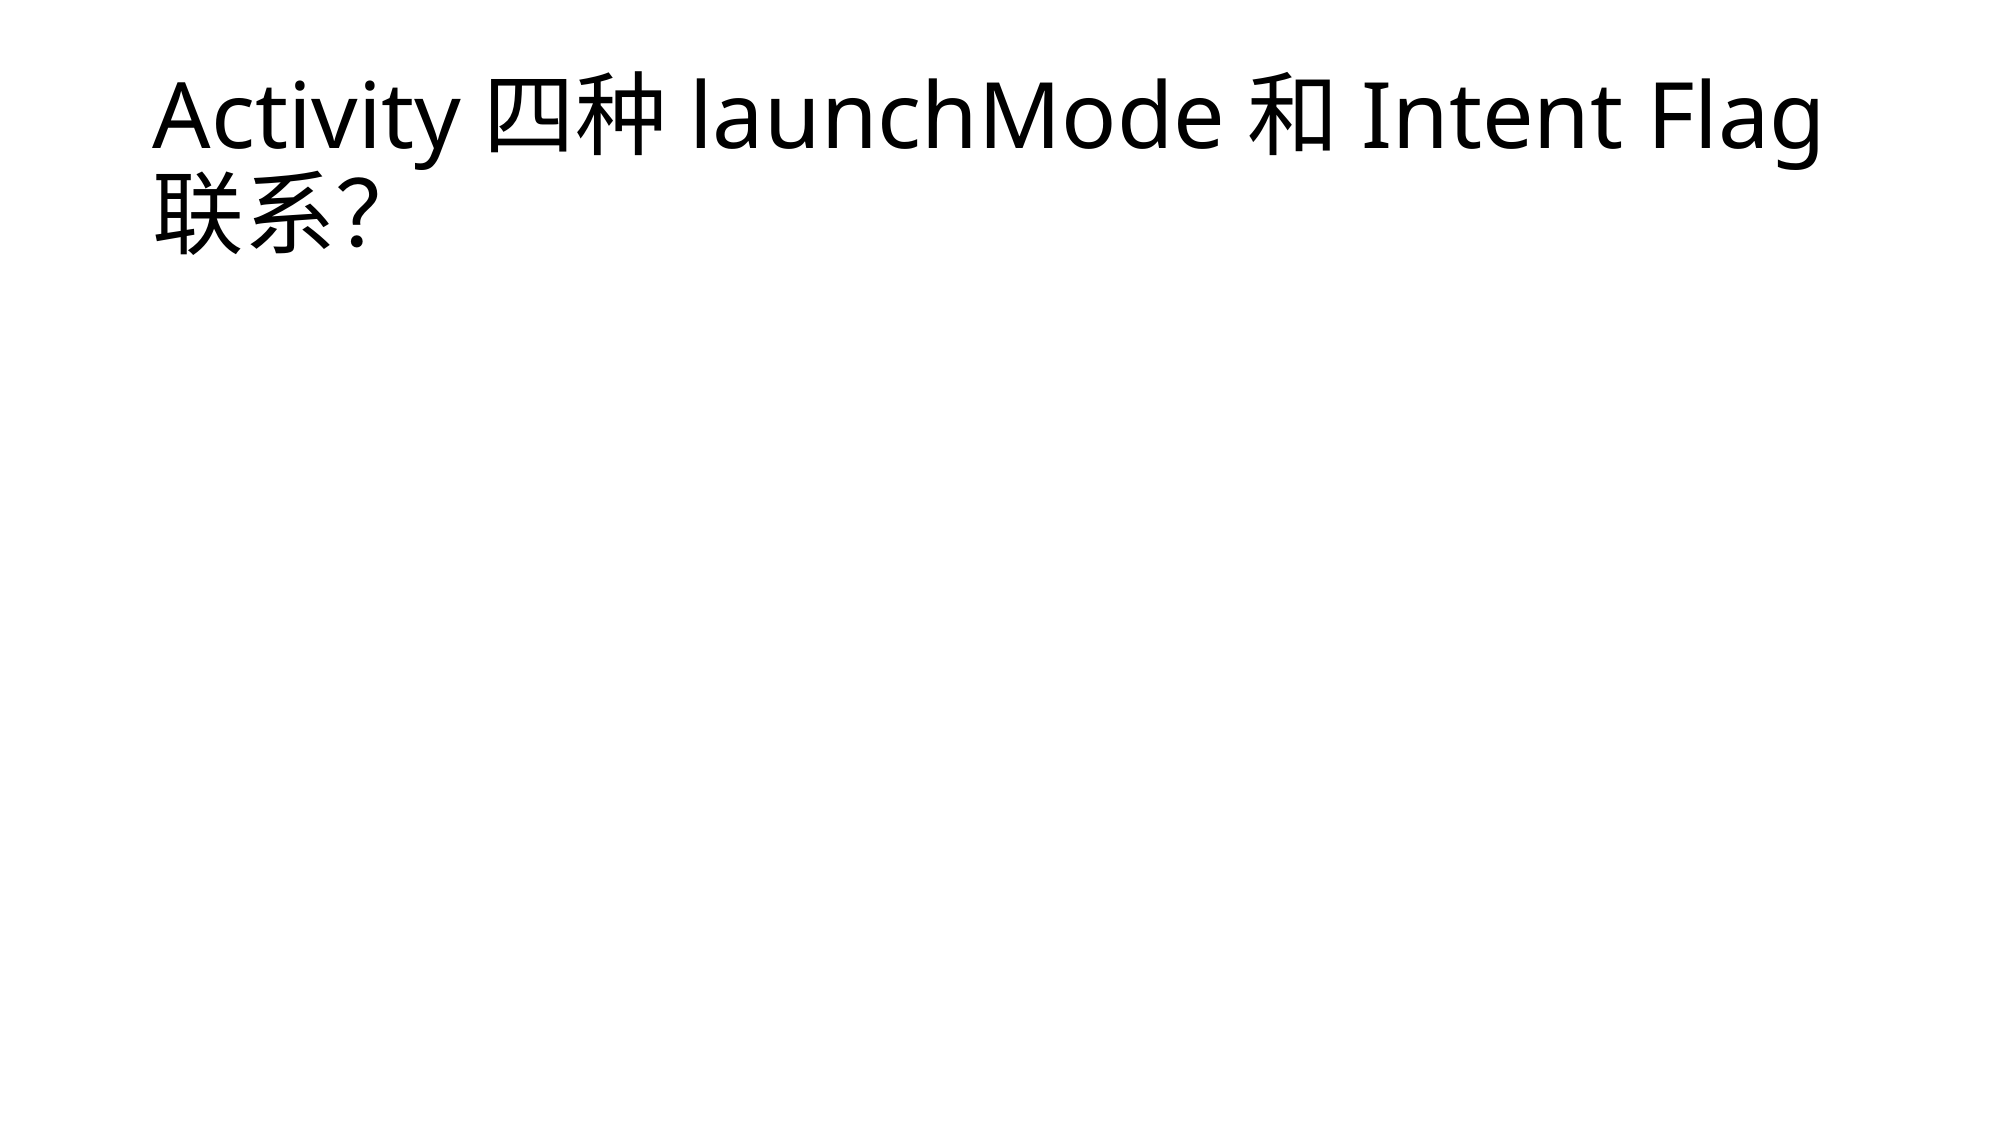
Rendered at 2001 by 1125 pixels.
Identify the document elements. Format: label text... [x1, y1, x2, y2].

title Activity四种launchMode和Intent Flag联系？ [137, 59, 1863, 278]
